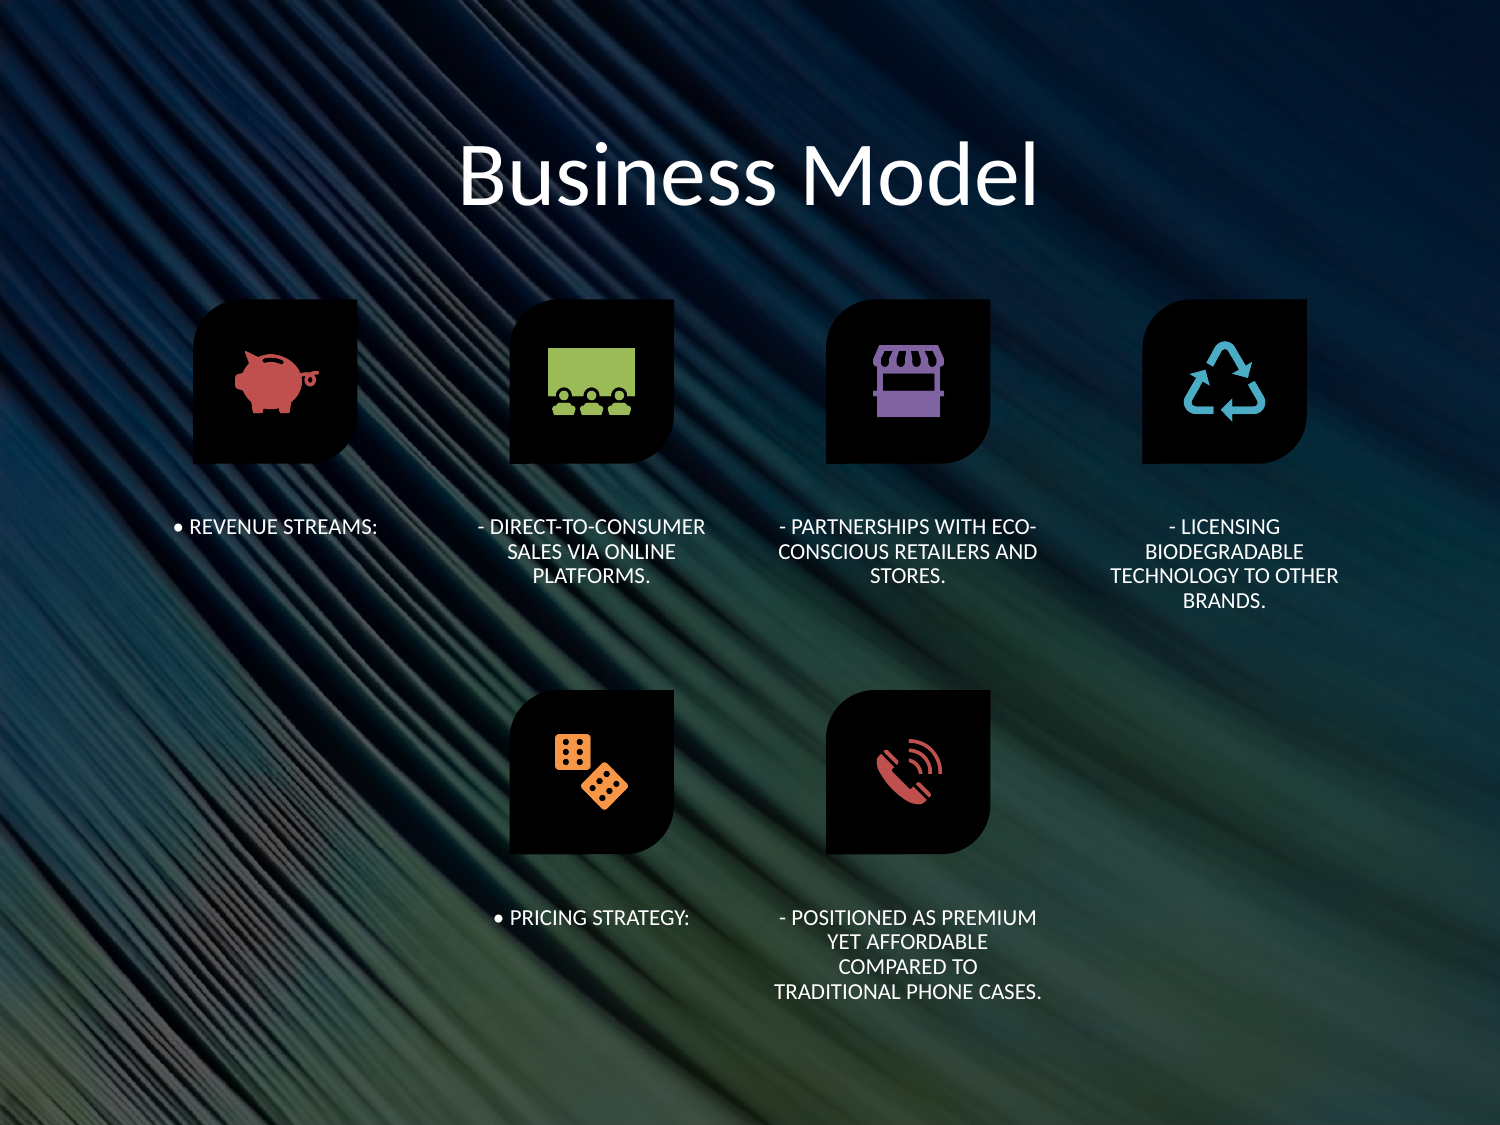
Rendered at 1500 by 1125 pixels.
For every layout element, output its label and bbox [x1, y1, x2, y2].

list [102, 299, 1398, 1014]
picture [0, 0, 1500, 1125]
